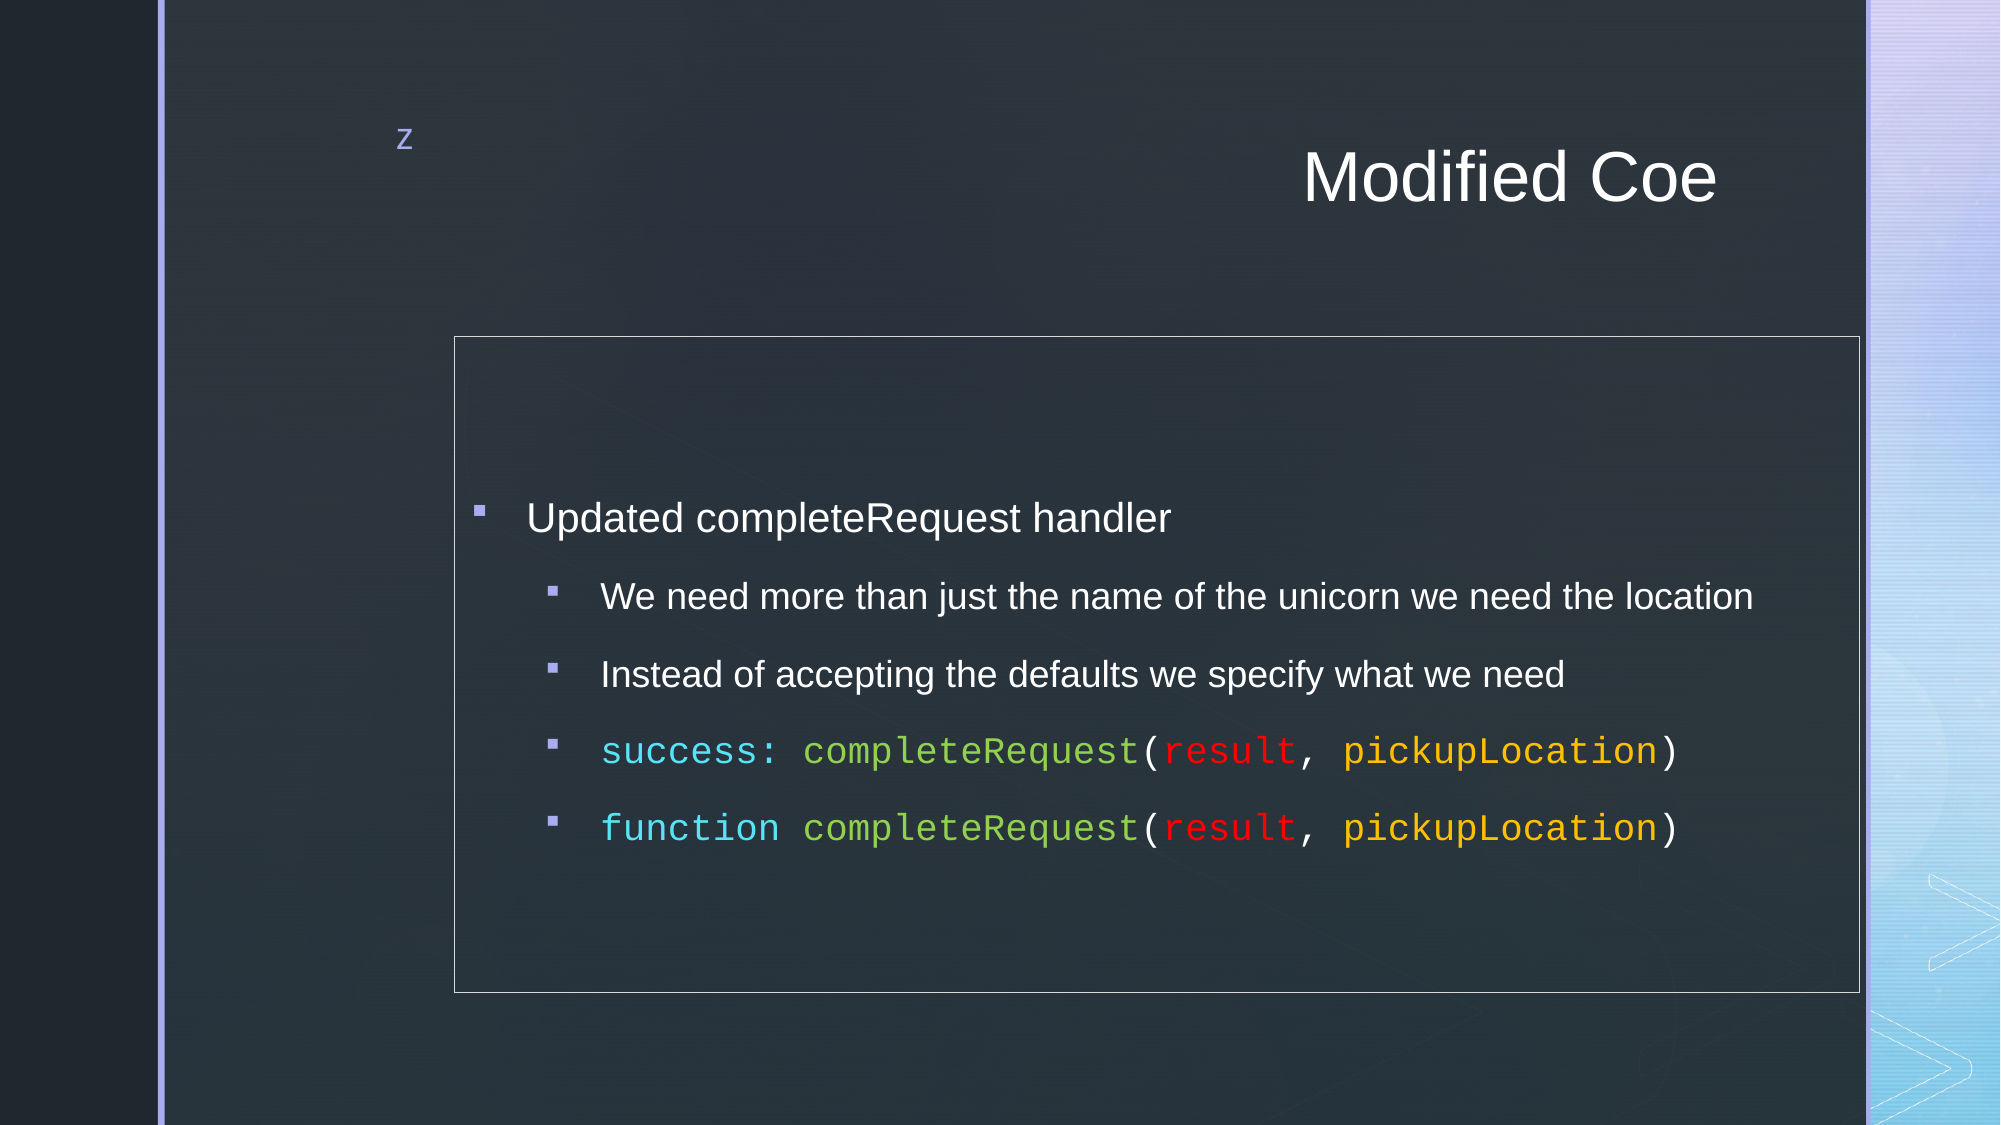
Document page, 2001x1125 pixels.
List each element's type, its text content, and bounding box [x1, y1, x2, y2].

list Updated completeRequest handler We need more than just the name of the unicorn we need the location Instead of accepting the defaults we specify what we need success: completeRequest(result, pickupLocation) function completeRequest(result, pickupLocation) [454, 336, 1860, 993]
picture [1871, 0, 2001, 1125]
title Modified Coe [428, 132, 1734, 310]
